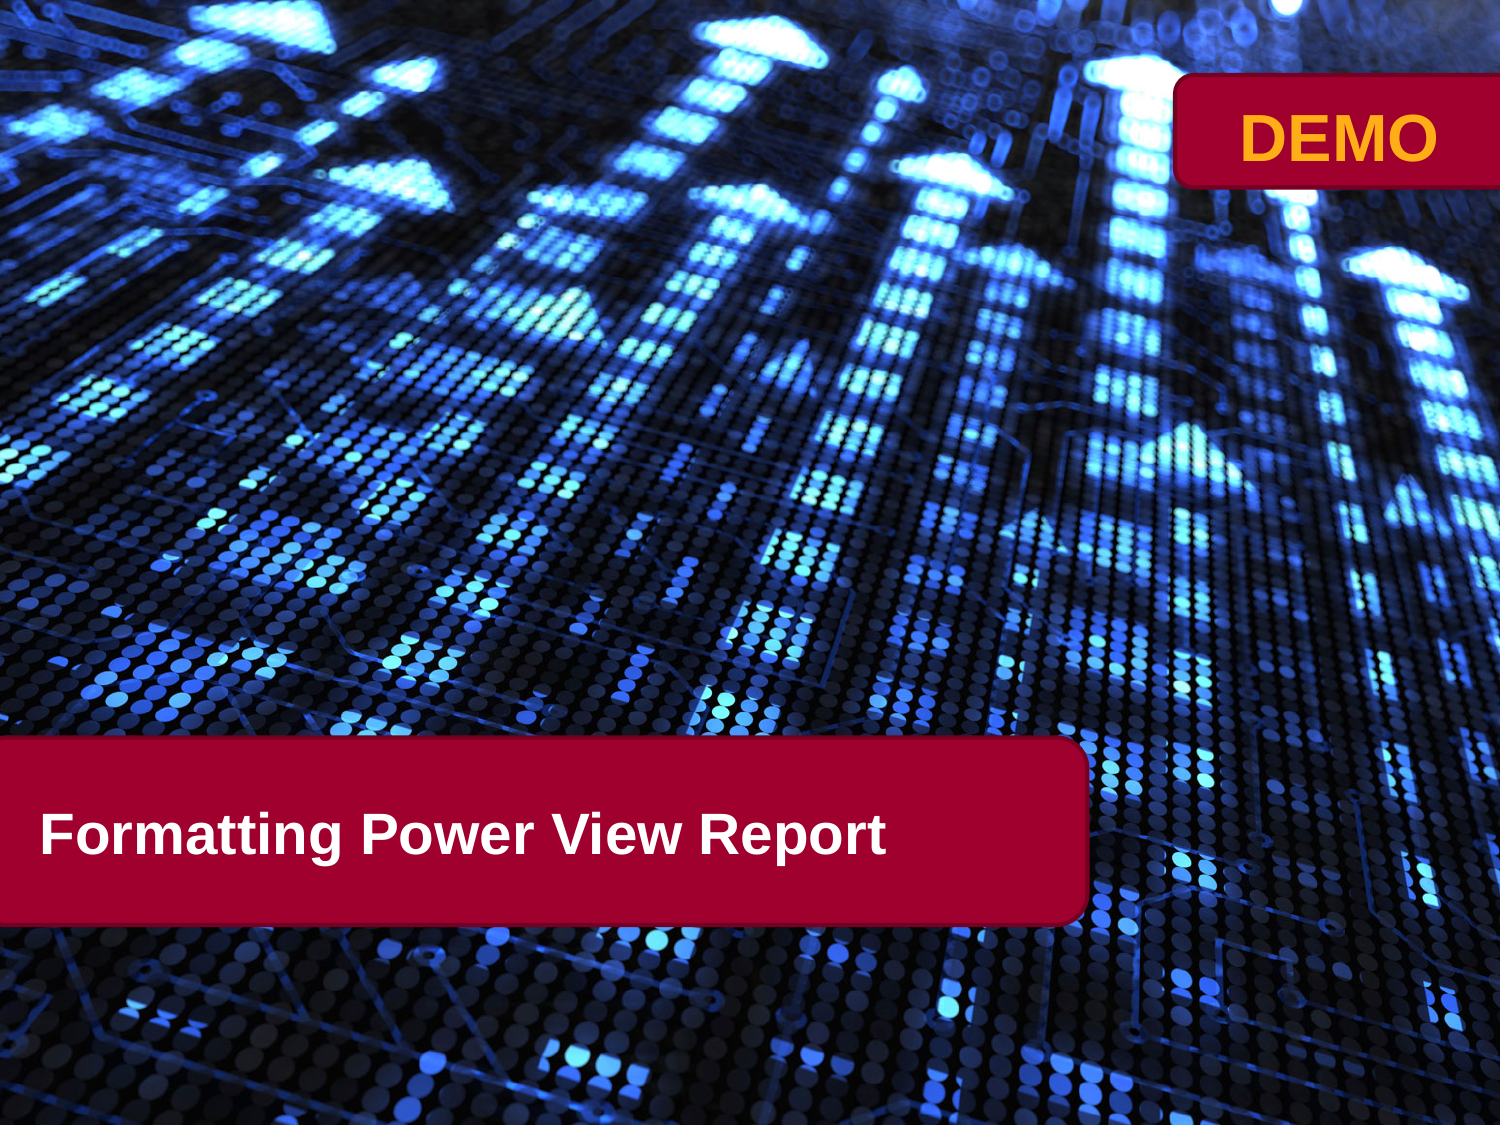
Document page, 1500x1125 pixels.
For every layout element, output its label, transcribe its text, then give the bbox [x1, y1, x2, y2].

title Formatting Power View Report [24, 750, 1063, 913]
picture [0, 0, 1500, 1125]
